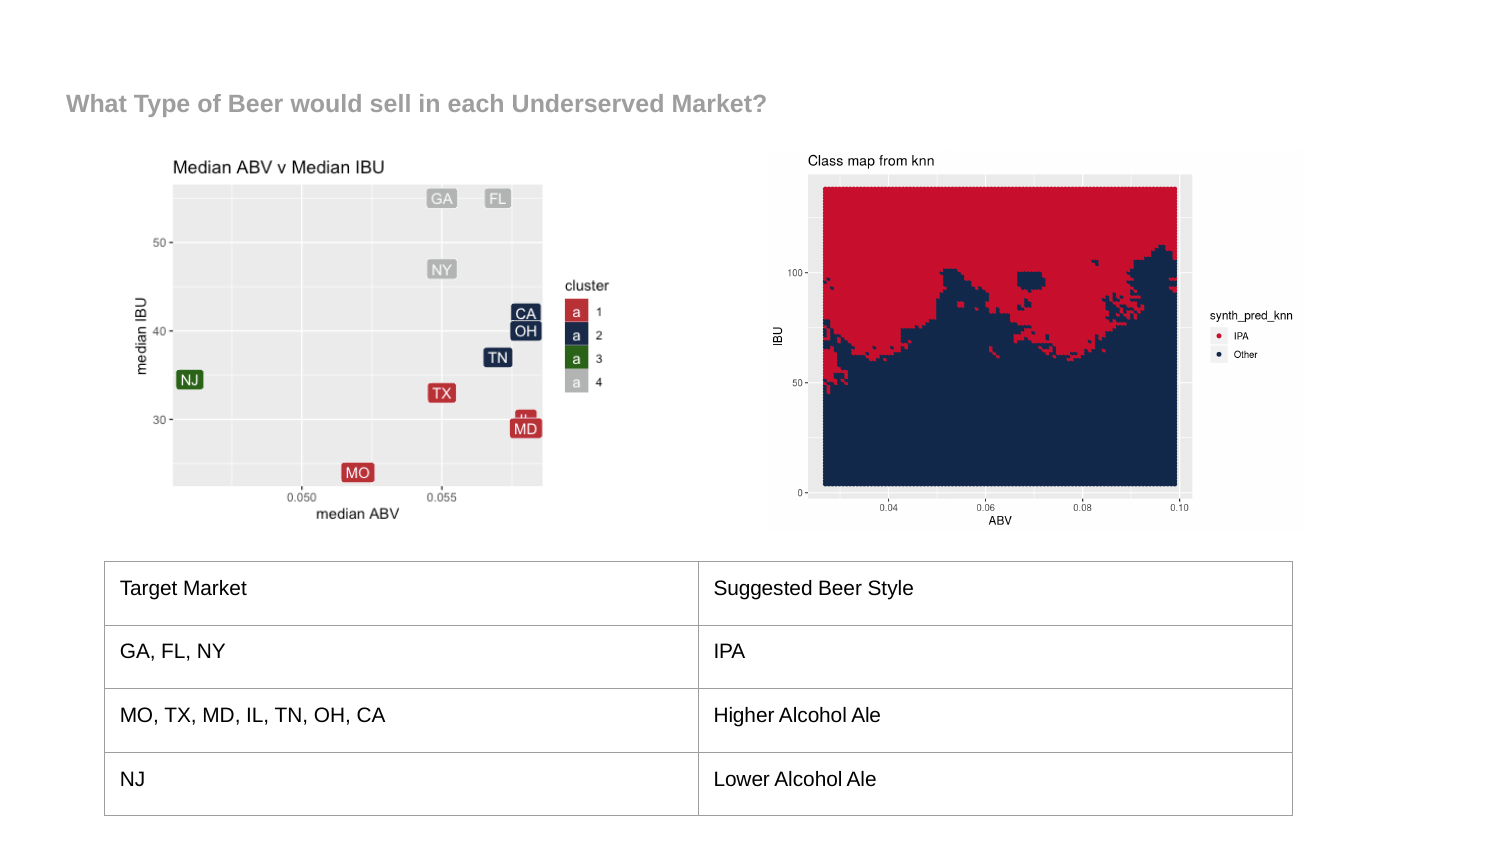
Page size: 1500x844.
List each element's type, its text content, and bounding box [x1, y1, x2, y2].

table_cell GA, FL, NY [105, 626, 698, 688]
table_cell Higher Alcohol Ale [699, 689, 1292, 752]
picture [767, 149, 1304, 533]
table_header Suggested Beer Style [699, 562, 1292, 625]
table_cell NJ [105, 753, 698, 815]
title What Type of Beer would sell in each Underserved Market? [51, 72, 1474, 129]
table_header Target Market [105, 562, 698, 625]
table_cell Lower Alcohol Ale [699, 753, 1292, 815]
table_cell MO, TX, MD, IL, TN, OH, CA [105, 689, 698, 752]
table_cell IPA [699, 626, 1292, 688]
picture [128, 153, 624, 529]
